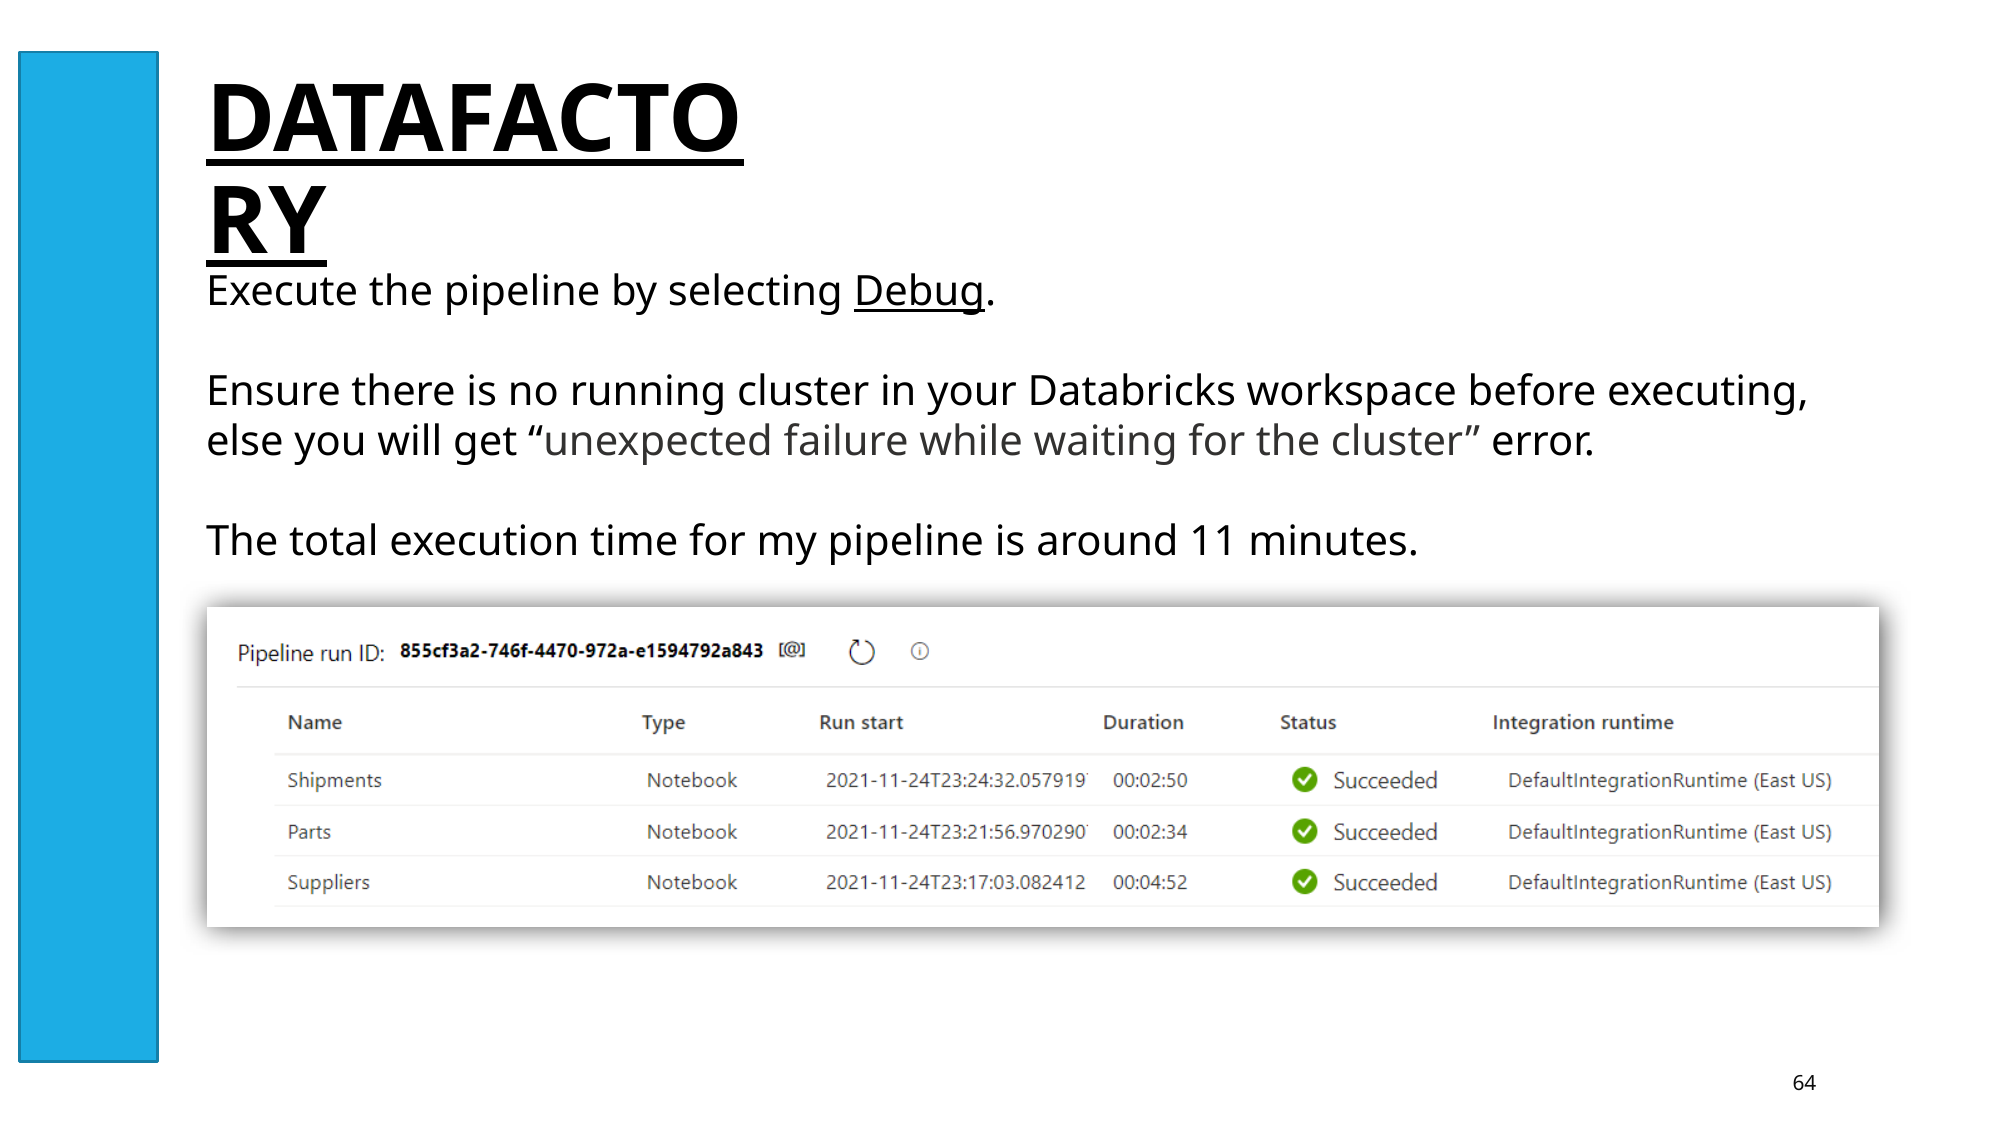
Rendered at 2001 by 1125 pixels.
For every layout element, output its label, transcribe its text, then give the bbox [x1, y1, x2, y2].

slide_number 64 [1777, 1061, 1938, 1107]
text_box DATAFACTORY [191, 63, 814, 256]
picture [206, 607, 1880, 927]
text_box Execute the pipeline by selecting Debug. Ensure there is no running cluster in your Databricks workspace before executing, else you will get “unexpected failure while waiting for the cluster” error. The total execution time for my pipeline is around 11 minutes. [191, 256, 1895, 572]
text_box [18, 51, 159, 1063]
